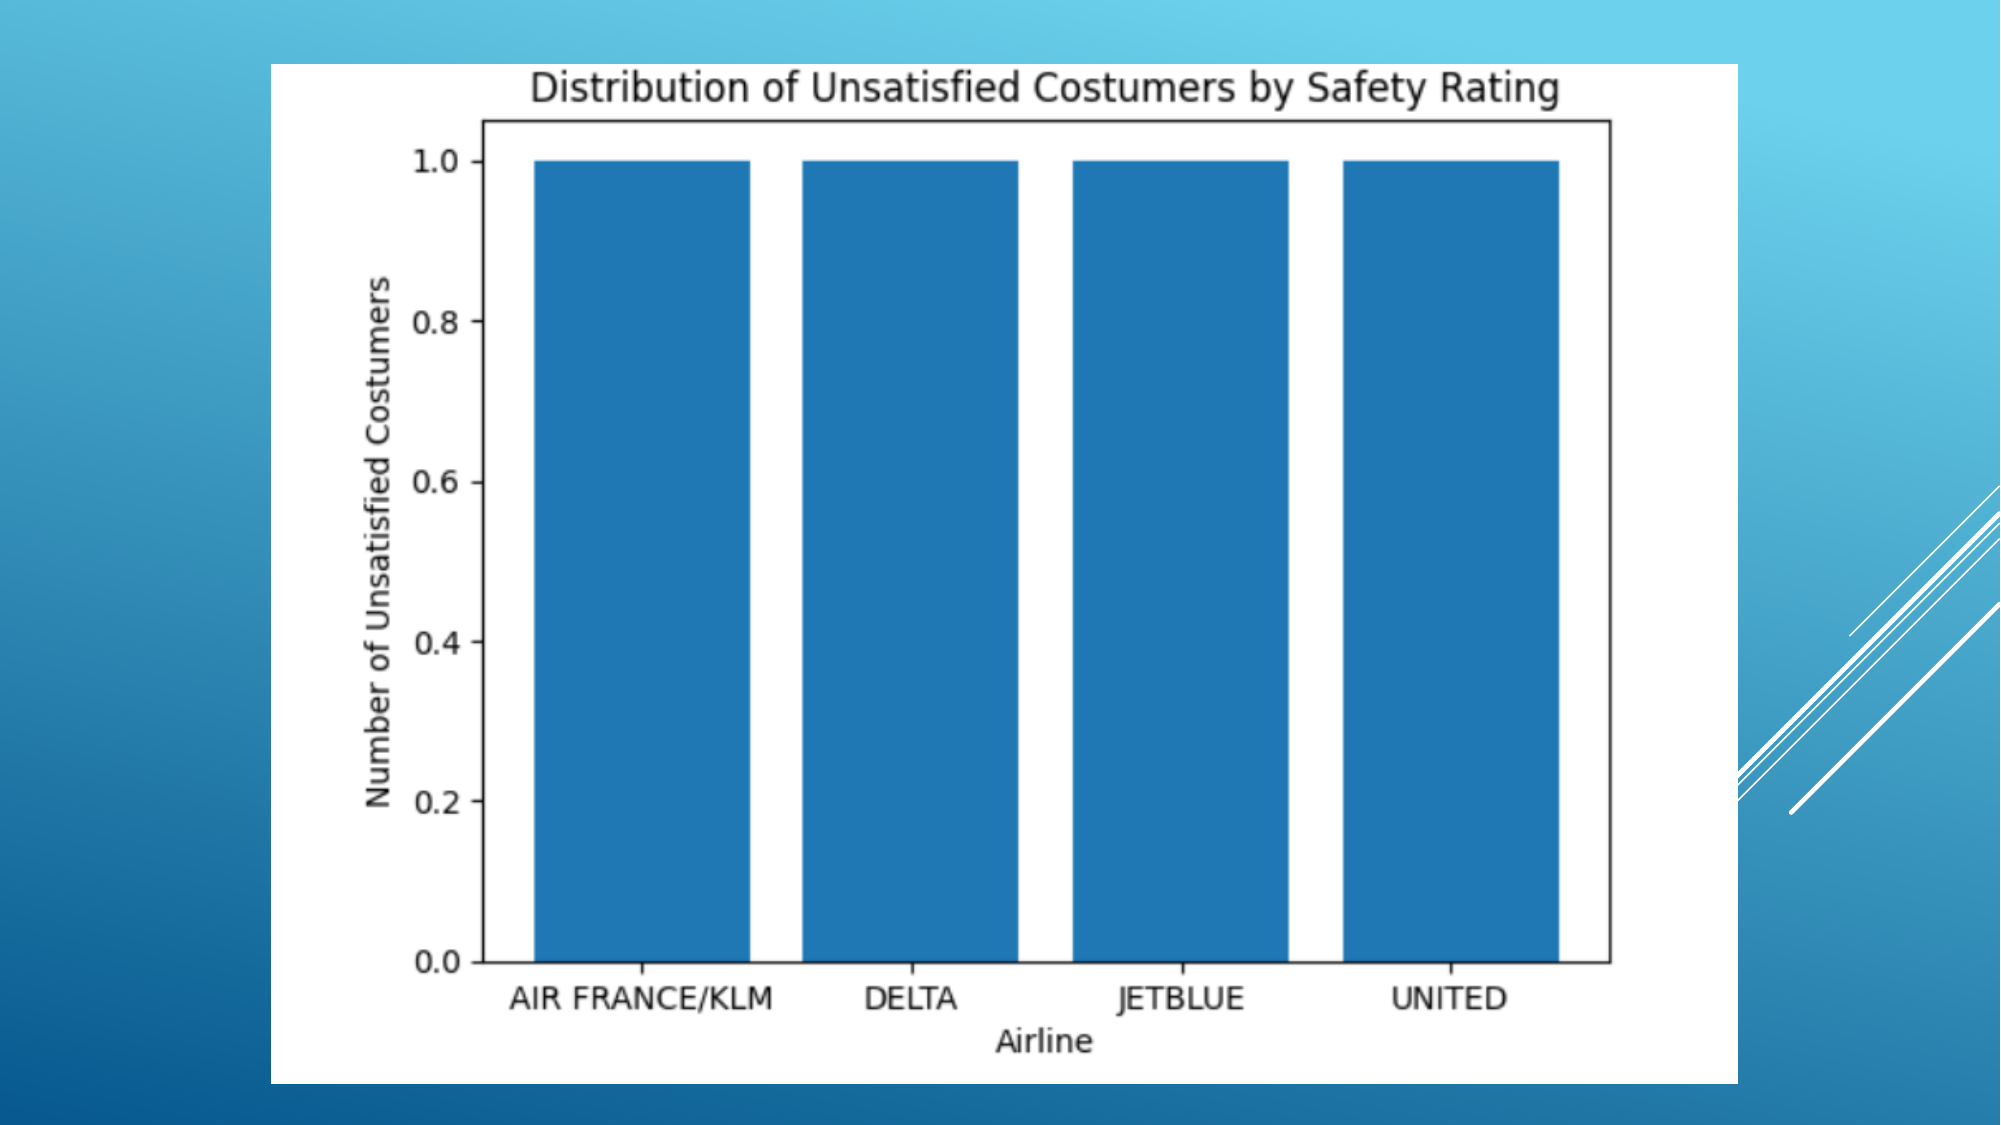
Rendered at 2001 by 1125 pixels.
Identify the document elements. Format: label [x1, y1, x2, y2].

picture [270, 64, 1739, 1084]
